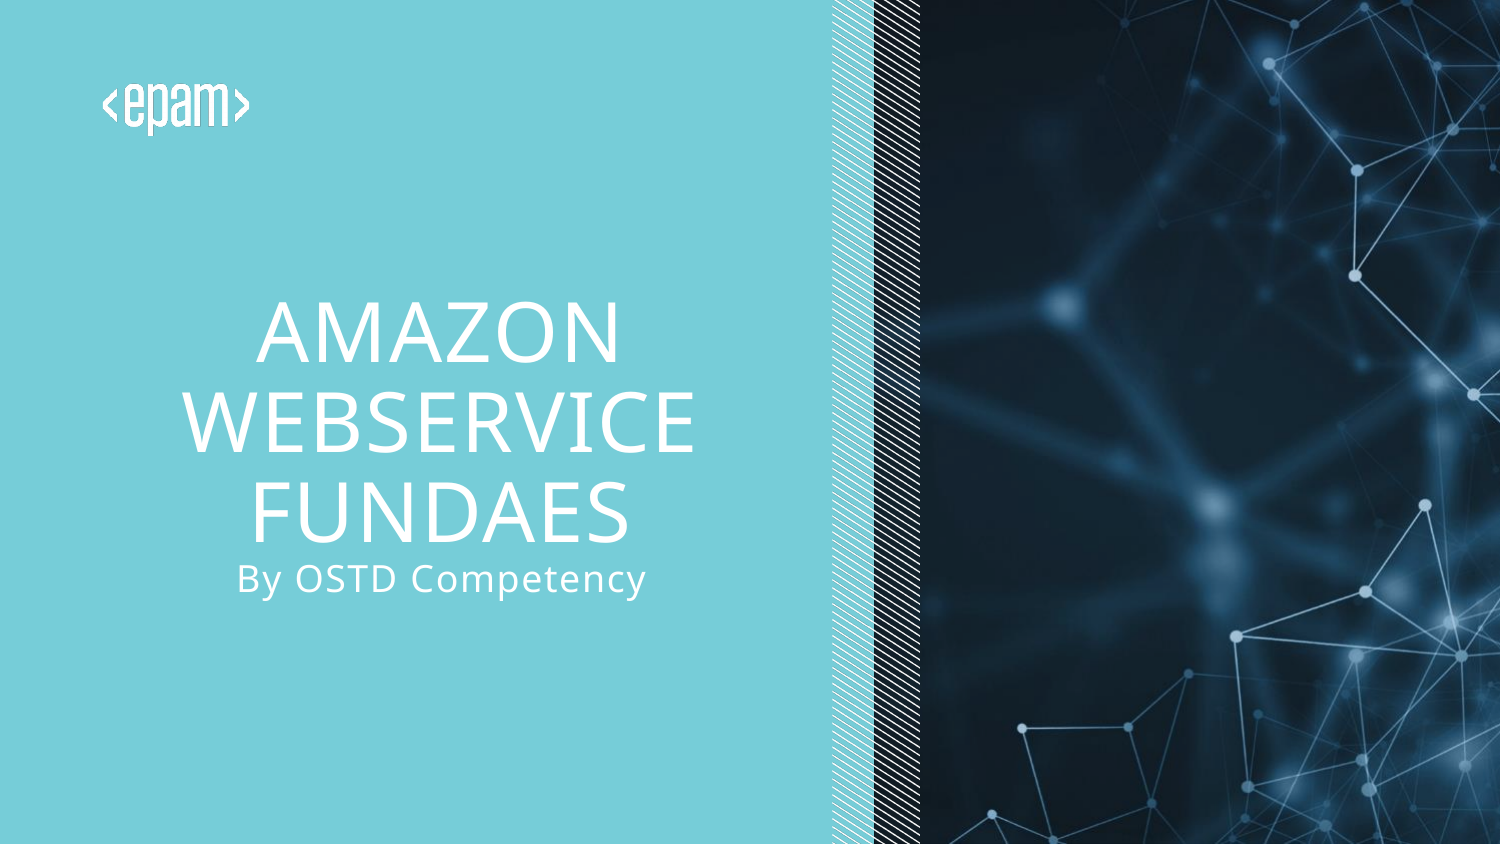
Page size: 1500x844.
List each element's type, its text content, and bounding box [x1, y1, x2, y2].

title Amazon webservice Fundaes By OSTD Competency [87, 290, 796, 524]
picture [833, 0, 1500, 844]
